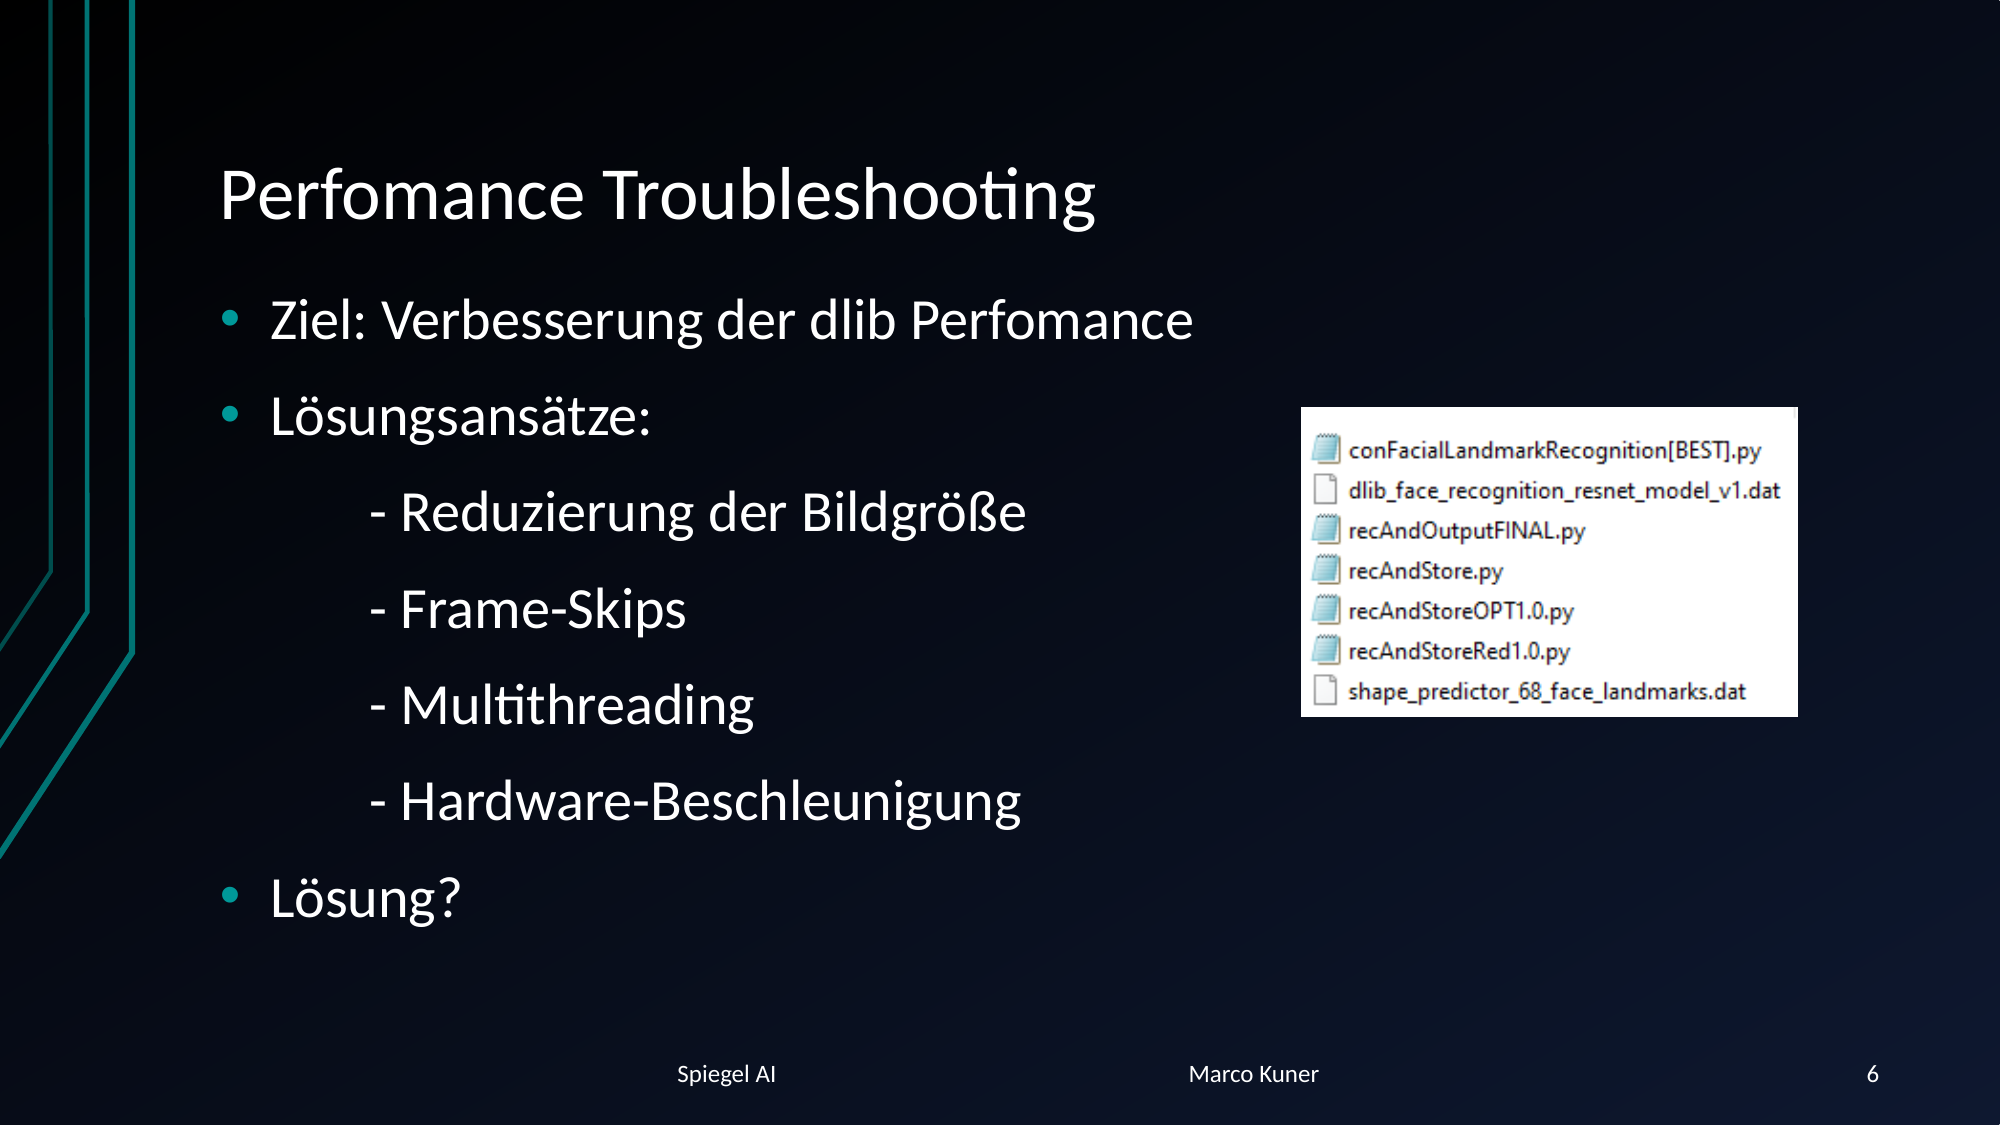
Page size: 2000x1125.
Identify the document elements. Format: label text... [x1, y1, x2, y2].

footer Spiegel AI Marco Kuner [566, 1042, 1433, 1103]
picture [1300, 407, 1798, 718]
title Perfomance Troubleshooting [199, 45, 1900, 246]
slide_number 6 [1732, 1042, 1900, 1103]
list Ziel: Verbesserung der dlib Perfomance Lösungsansätze: - Reduzierung der Bildgröße - Frame-Skips - Multithreading - Hardware-Beschleunigung Lösung? [199, 279, 1900, 1012]
